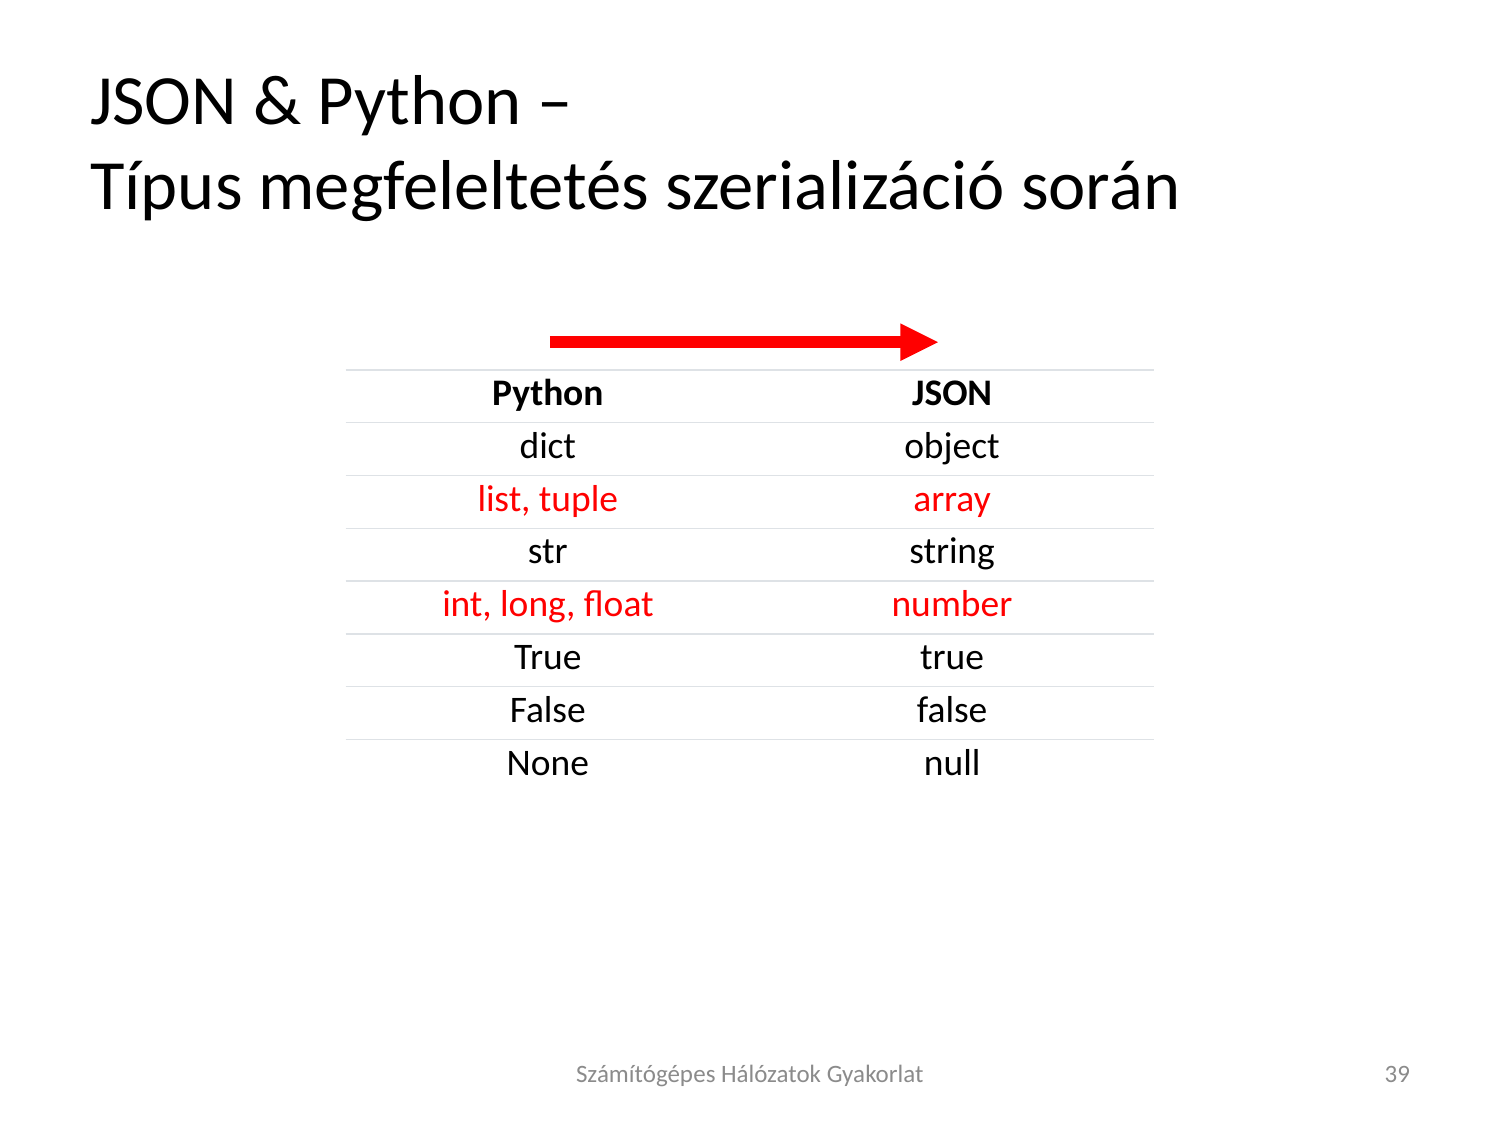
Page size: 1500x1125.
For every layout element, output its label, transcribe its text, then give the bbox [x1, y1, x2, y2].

table_cell False [346, 687, 750, 739]
table_cell true [750, 635, 1154, 686]
slide_number 39 [1074, 1042, 1425, 1103]
table_cell int, long, float [346, 582, 750, 633]
table_cell null [750, 740, 1154, 792]
table_cell string [750, 529, 1154, 580]
table_cell True [346, 635, 750, 686]
table_cell number [750, 582, 1154, 633]
table_header JSON [750, 371, 1154, 422]
table_cell dict [346, 423, 750, 475]
title JSON & Python – Típus megfeleltetés szerializáció során [75, 45, 1425, 233]
table_cell object [750, 423, 1154, 475]
table_cell str [346, 529, 750, 580]
footer Számítógépes Hálózatok Gyakorlat [512, 1042, 988, 1103]
table_header Python [346, 371, 750, 422]
table_cell list, tuple [346, 476, 750, 528]
table_cell None [346, 740, 750, 792]
table_cell false [750, 687, 1154, 739]
table_cell array [750, 476, 1154, 528]
